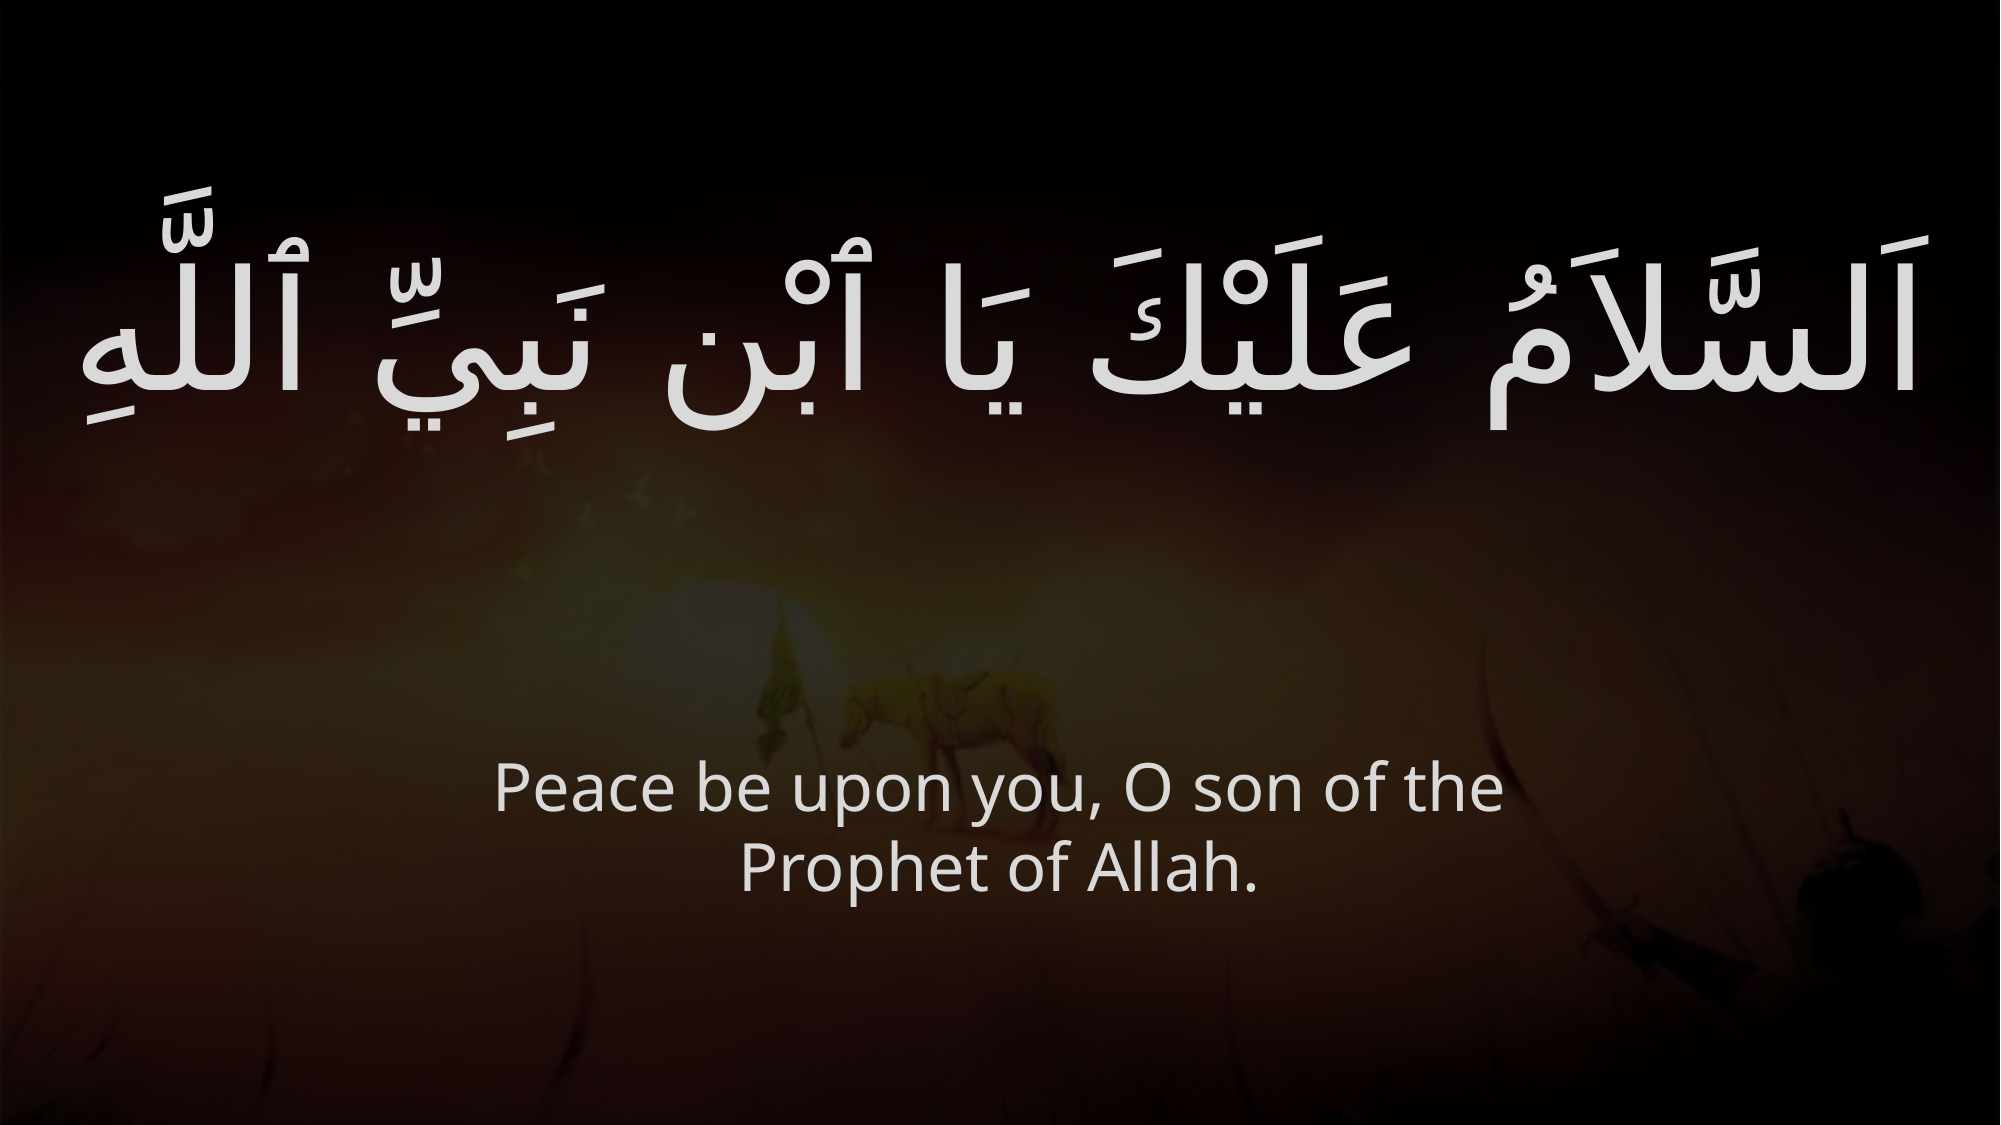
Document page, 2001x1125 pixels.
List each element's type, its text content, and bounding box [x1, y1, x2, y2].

list Peace be upon you, O son of the Prophet of Allah. [356, 737, 1644, 1125]
title اَلسَّلاَمُ عَلَيْكَ يَا ٱبْن نَبِيِّ ٱللَّهِ [0, 156, 2000, 432]
